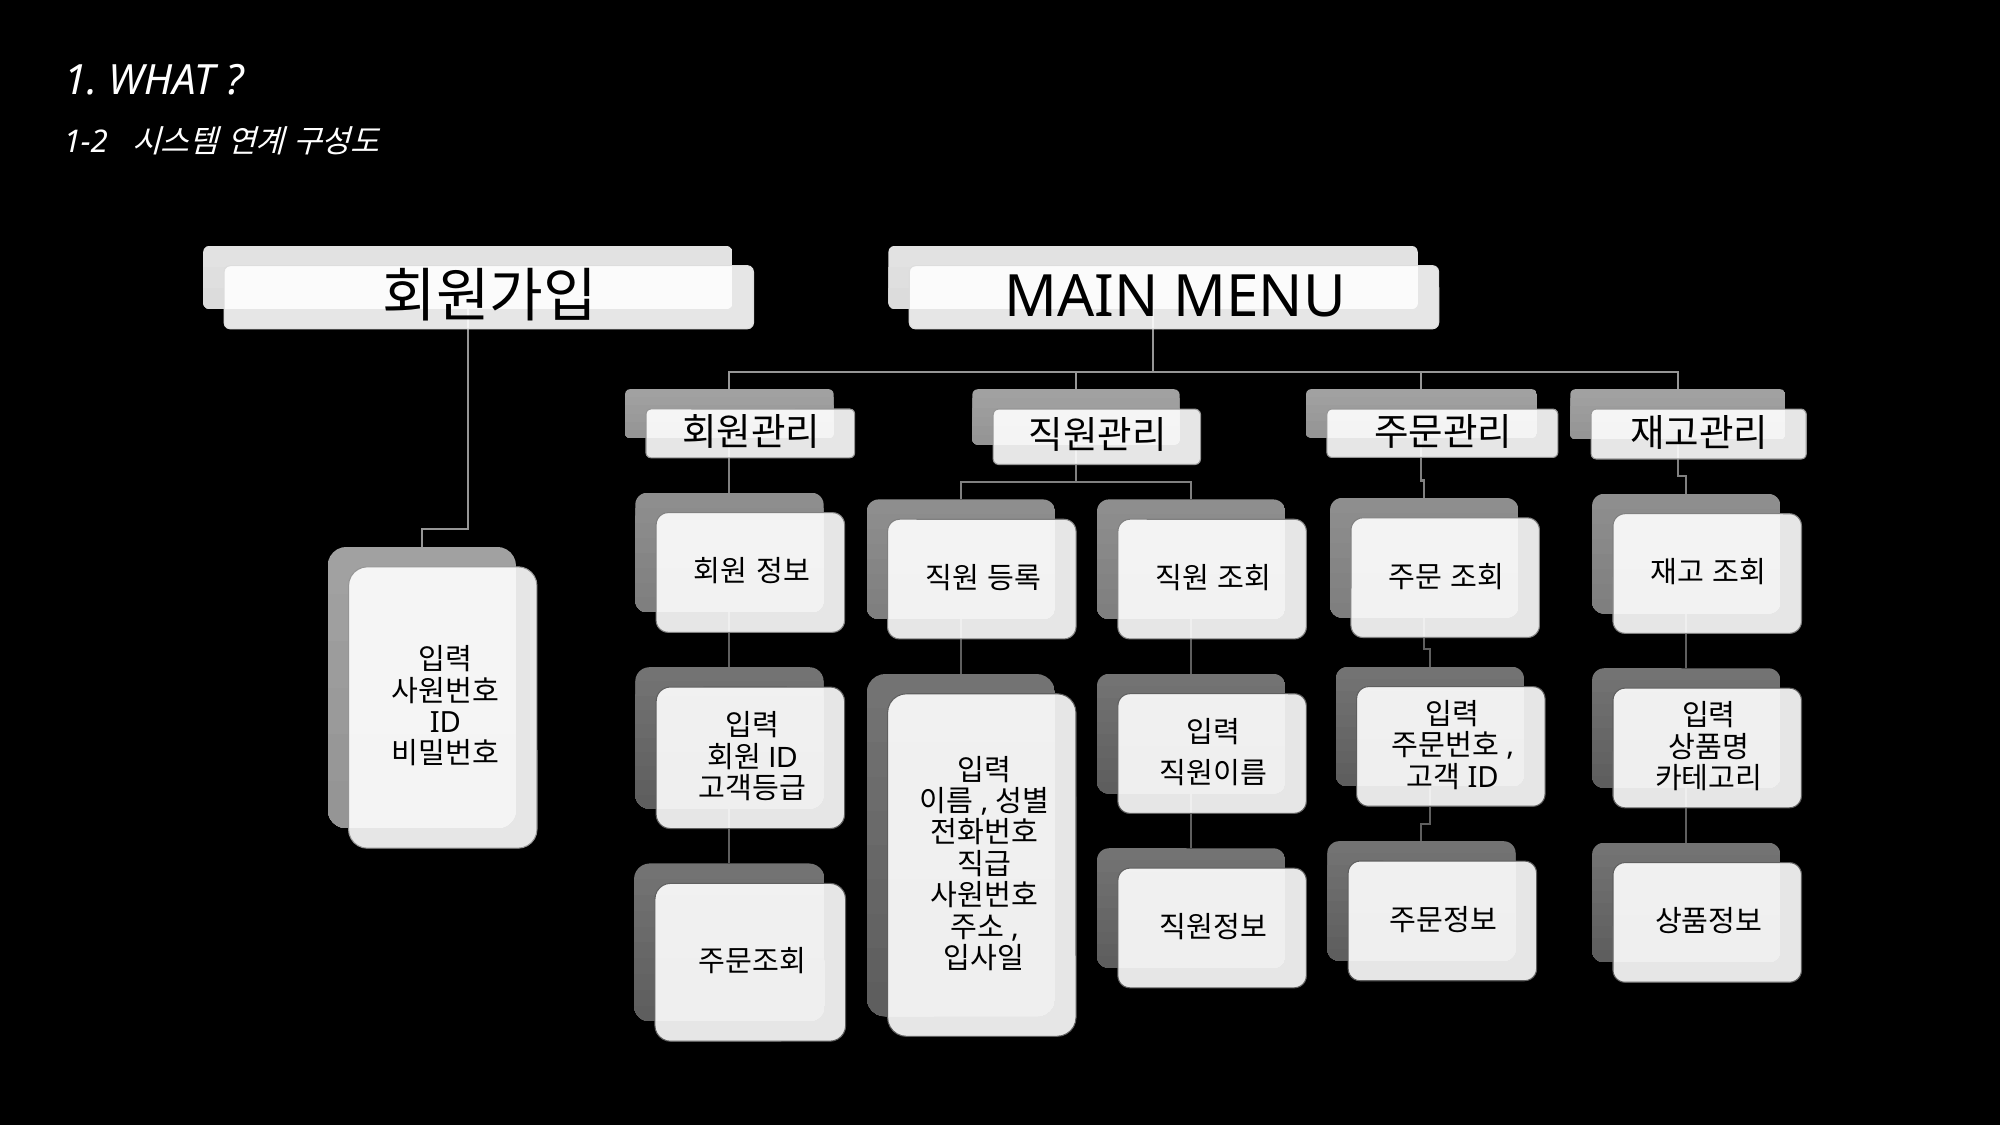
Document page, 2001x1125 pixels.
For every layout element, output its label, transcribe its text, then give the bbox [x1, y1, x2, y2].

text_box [224, 237, 1815, 1075]
text_box 1. WHAT ? 1-2 시스템 연계 구성도 [49, 20, 900, 167]
